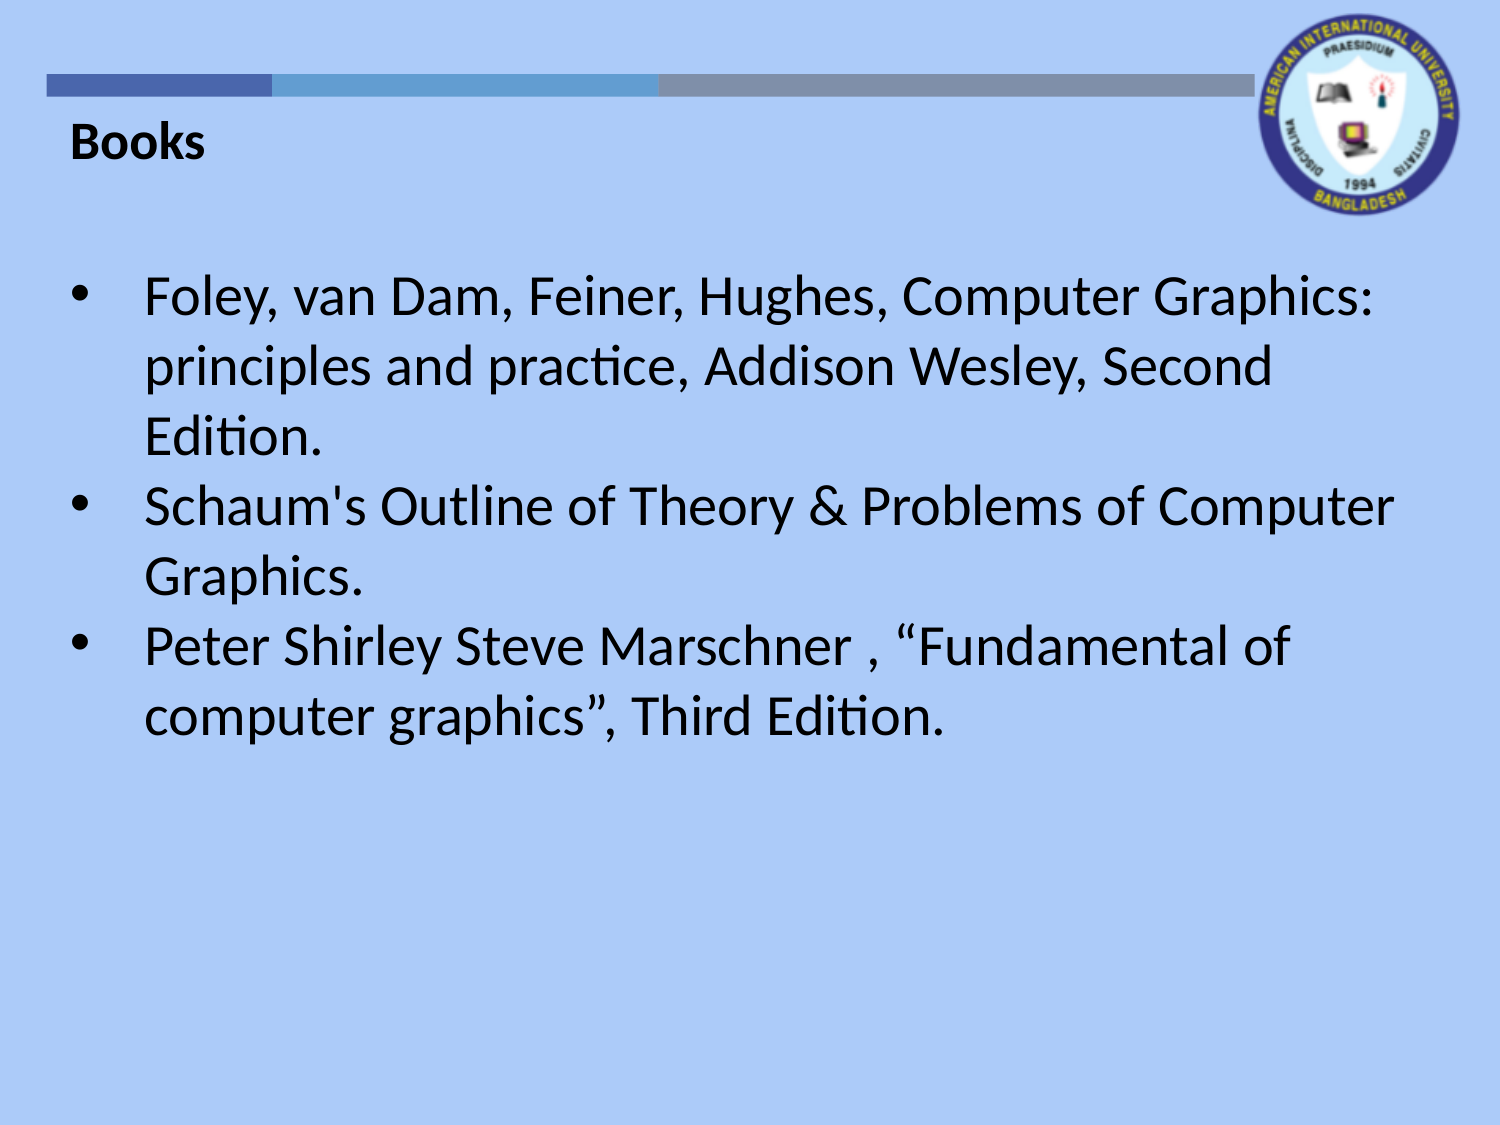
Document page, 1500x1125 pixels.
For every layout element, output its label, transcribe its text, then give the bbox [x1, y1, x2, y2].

picture [1254, 9, 1465, 221]
text_box Books [54, 97, 586, 179]
text_box Foley, van Dam, Feiner, Hughes, Computer Graphics: principles and practice, Addison Wesley, Second Edition. Schaum's Outline of Theory & Problems of Computer Graphics. Peter Shirley Steve Marschner , “Fundamental of computer graphics”, Third Edition. [54, 249, 1425, 800]
